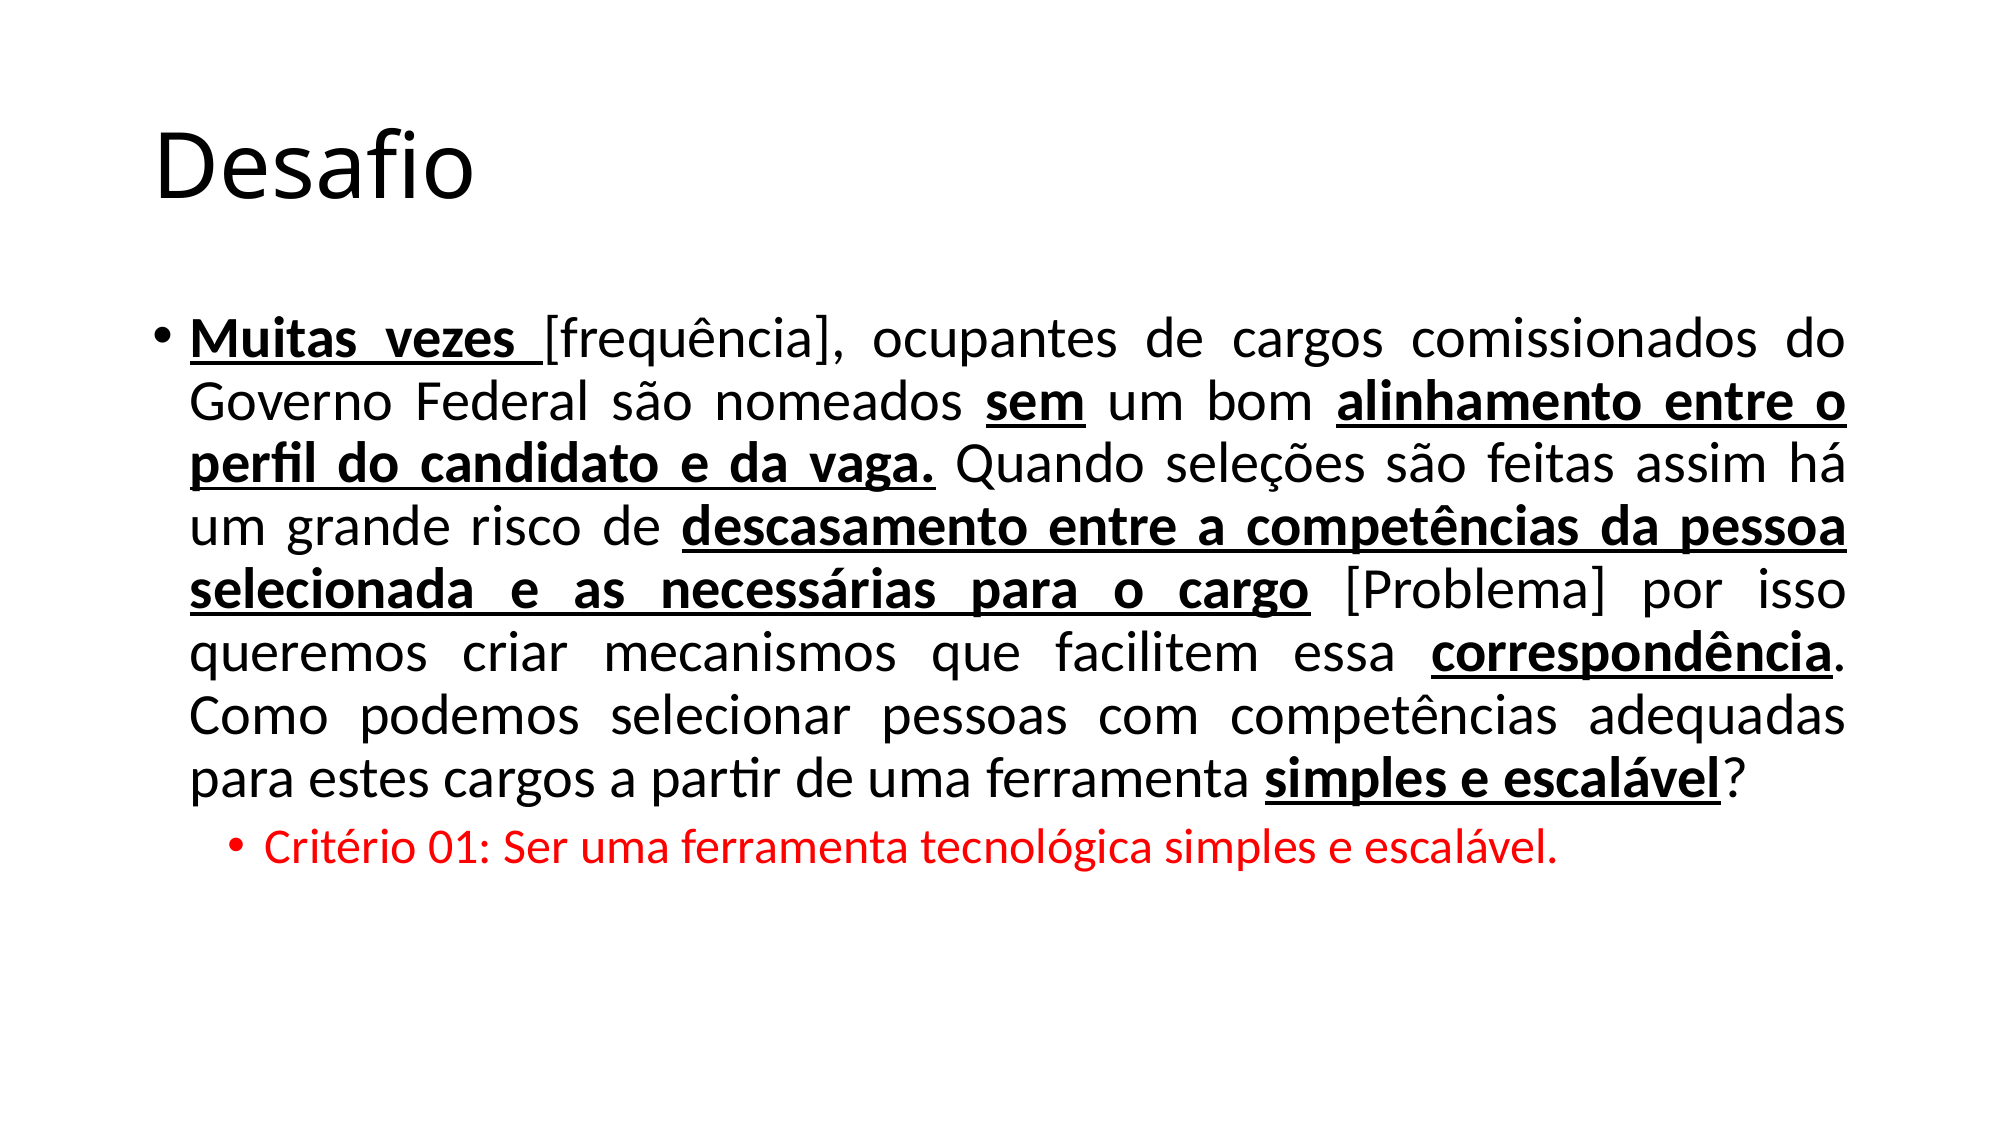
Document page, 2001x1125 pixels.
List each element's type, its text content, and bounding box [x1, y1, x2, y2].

list Muitas vezes [frequência], ocupantes de cargos comissionados do Governo Federal são nomeados sem um bom alinhamento entre o perfil do candidato e da vaga. Quando seleções são feitas assim há um grande risco de descasamento entre a competências da pessoa selecionada e as necessárias para o cargo [Problema] por isso queremos criar mecanismos que facilitem essa correspondência. Como podemos selecionar pessoas com competências adequadas para estes cargos a partir de uma ferramenta simples e escalável? Critério 01: Ser uma ferramenta tecnológica simples e escalável. [137, 299, 1863, 1014]
title Desafio [137, 59, 1863, 278]
